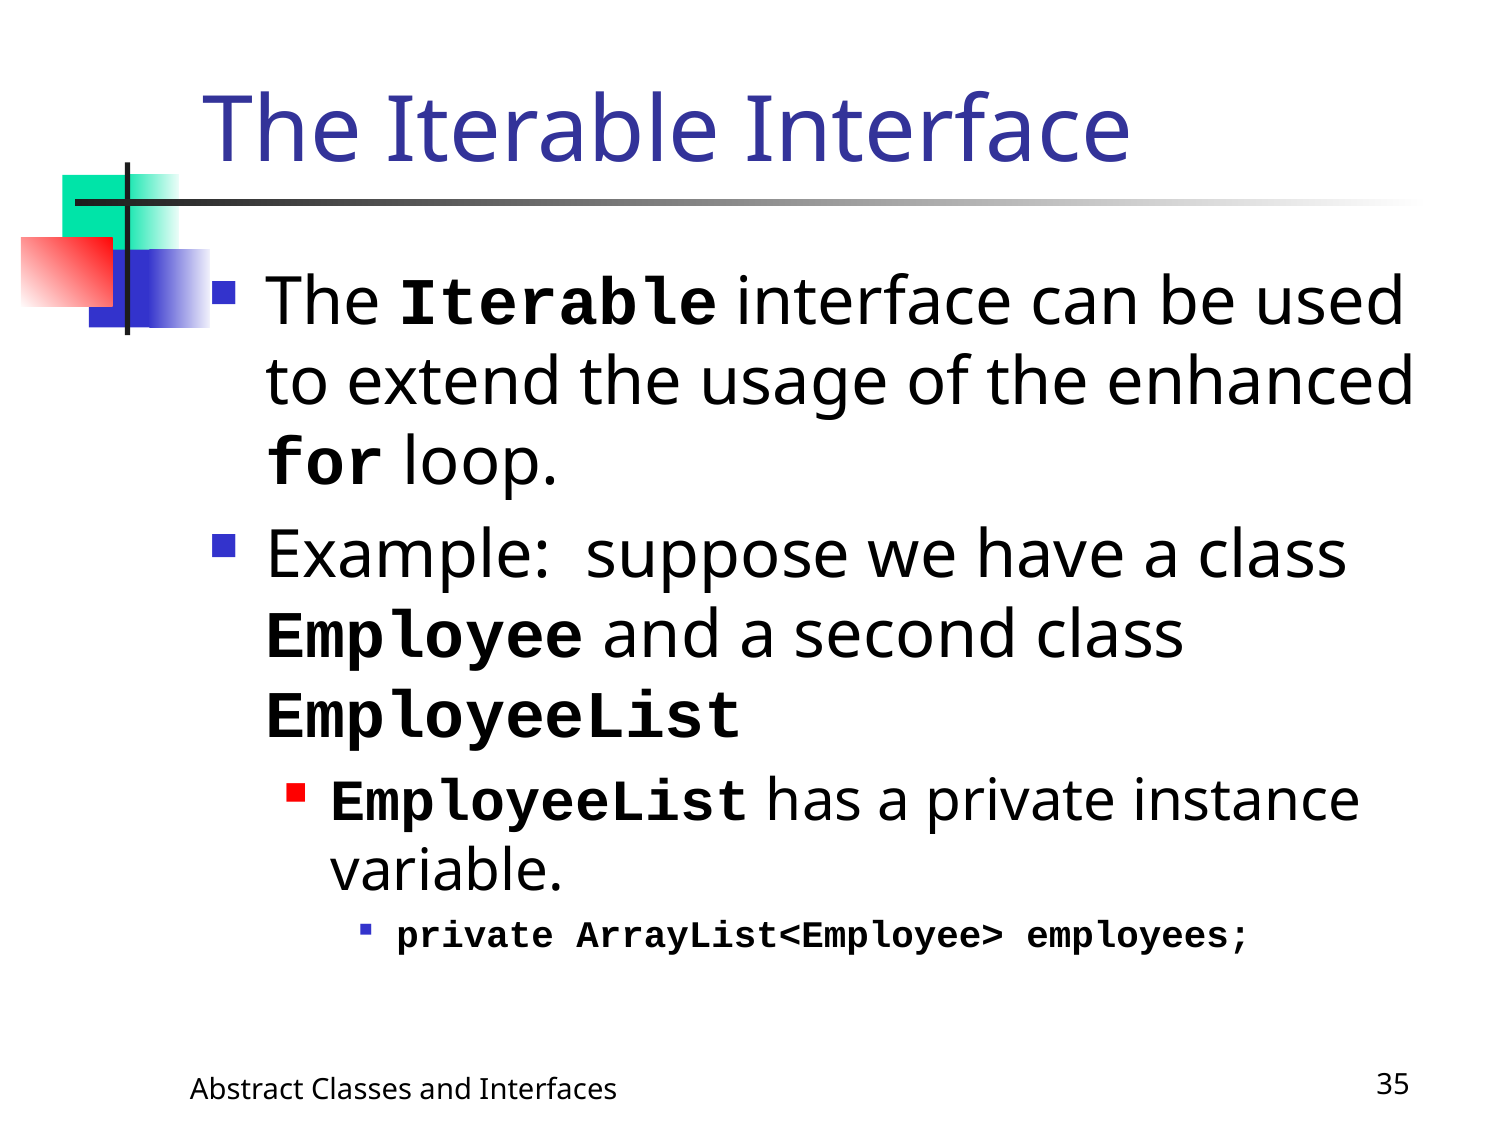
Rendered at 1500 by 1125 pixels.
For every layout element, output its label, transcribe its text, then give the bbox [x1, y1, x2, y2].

slide_number 35 [1112, 1037, 1426, 1113]
footer Abstract Classes and Interfaces [174, 1037, 651, 1113]
list The Iterable interface can be used to extend the usage of the enhanced for loop. Example: suppose we have a class Employee and a second class EmployeeList EmployeeList has a private instance variable. private ArrayList<Employee> employees; [193, 249, 1470, 1007]
title The Iterable Interface [187, 0, 1467, 188]
